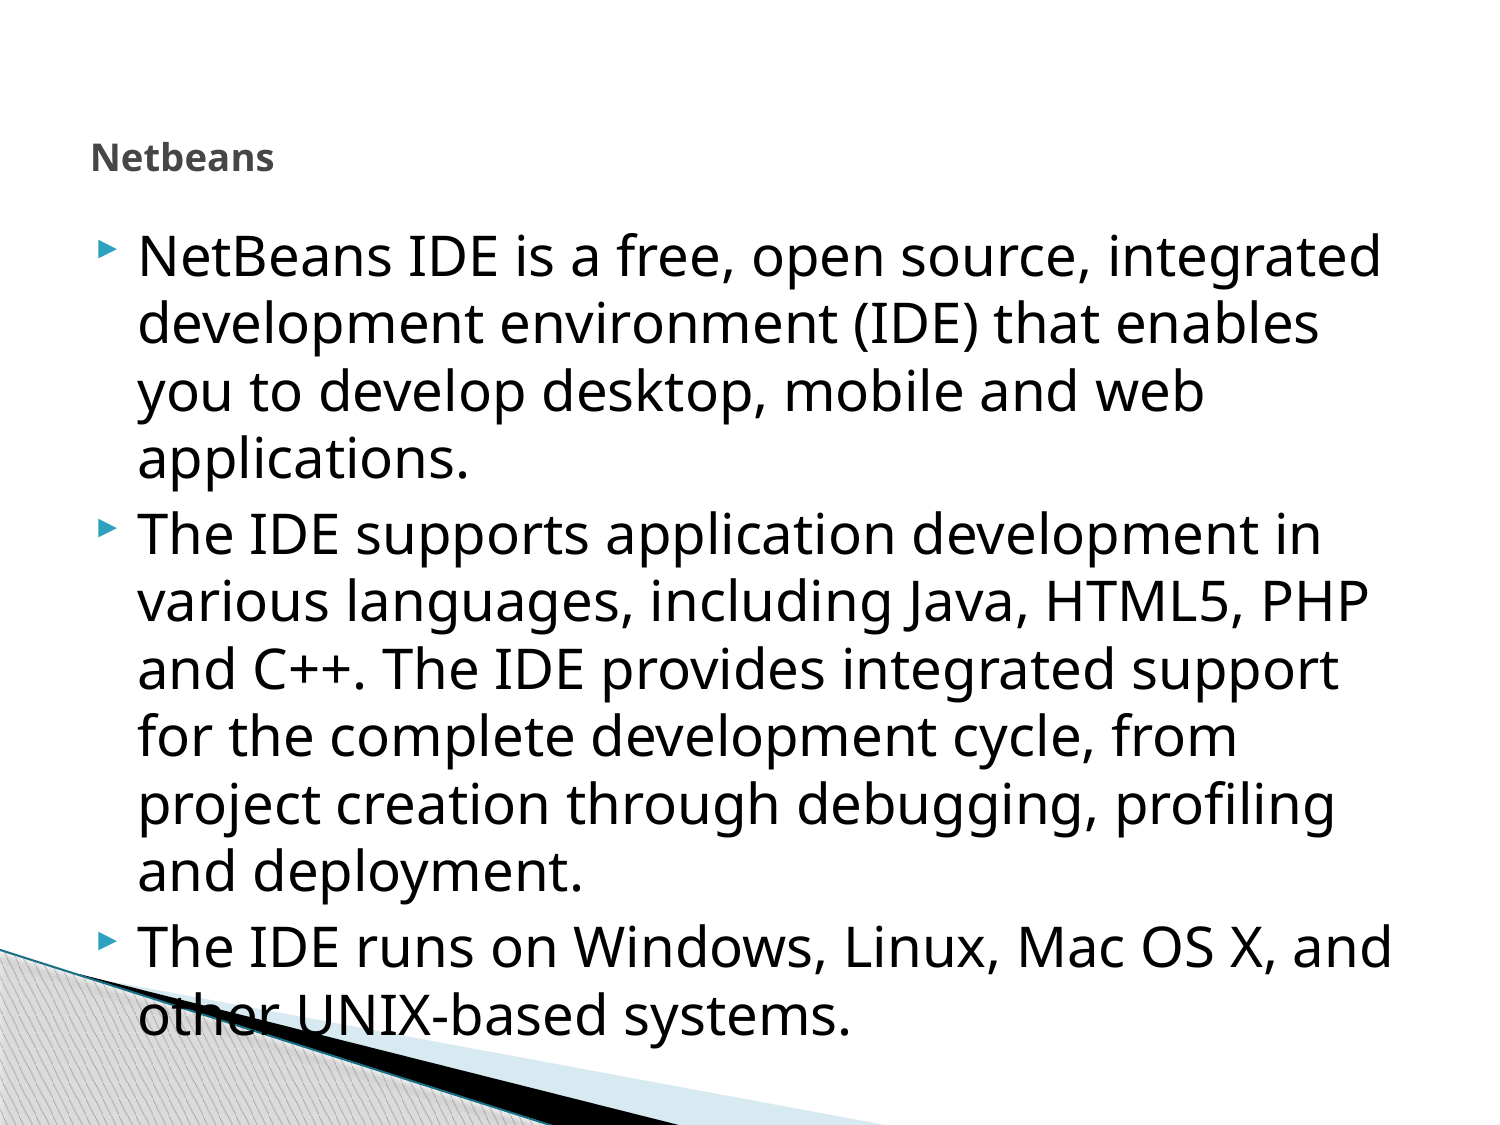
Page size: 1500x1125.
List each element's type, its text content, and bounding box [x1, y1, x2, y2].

list NetBeans IDE is a free, open source, integrated development environment (IDE) that enables you to develop desktop, mobile and web applications. The IDE supports application development in various languages, including Java, HTML5, PHP and C++. The IDE provides integrated support for the complete development cycle, from project creation through debugging, profiling and deployment. The IDE runs on Windows, Linux, Mac OS X, and other UNIX-based systems. [62, 212, 1438, 1088]
title Netbeans [75, 125, 1425, 233]
